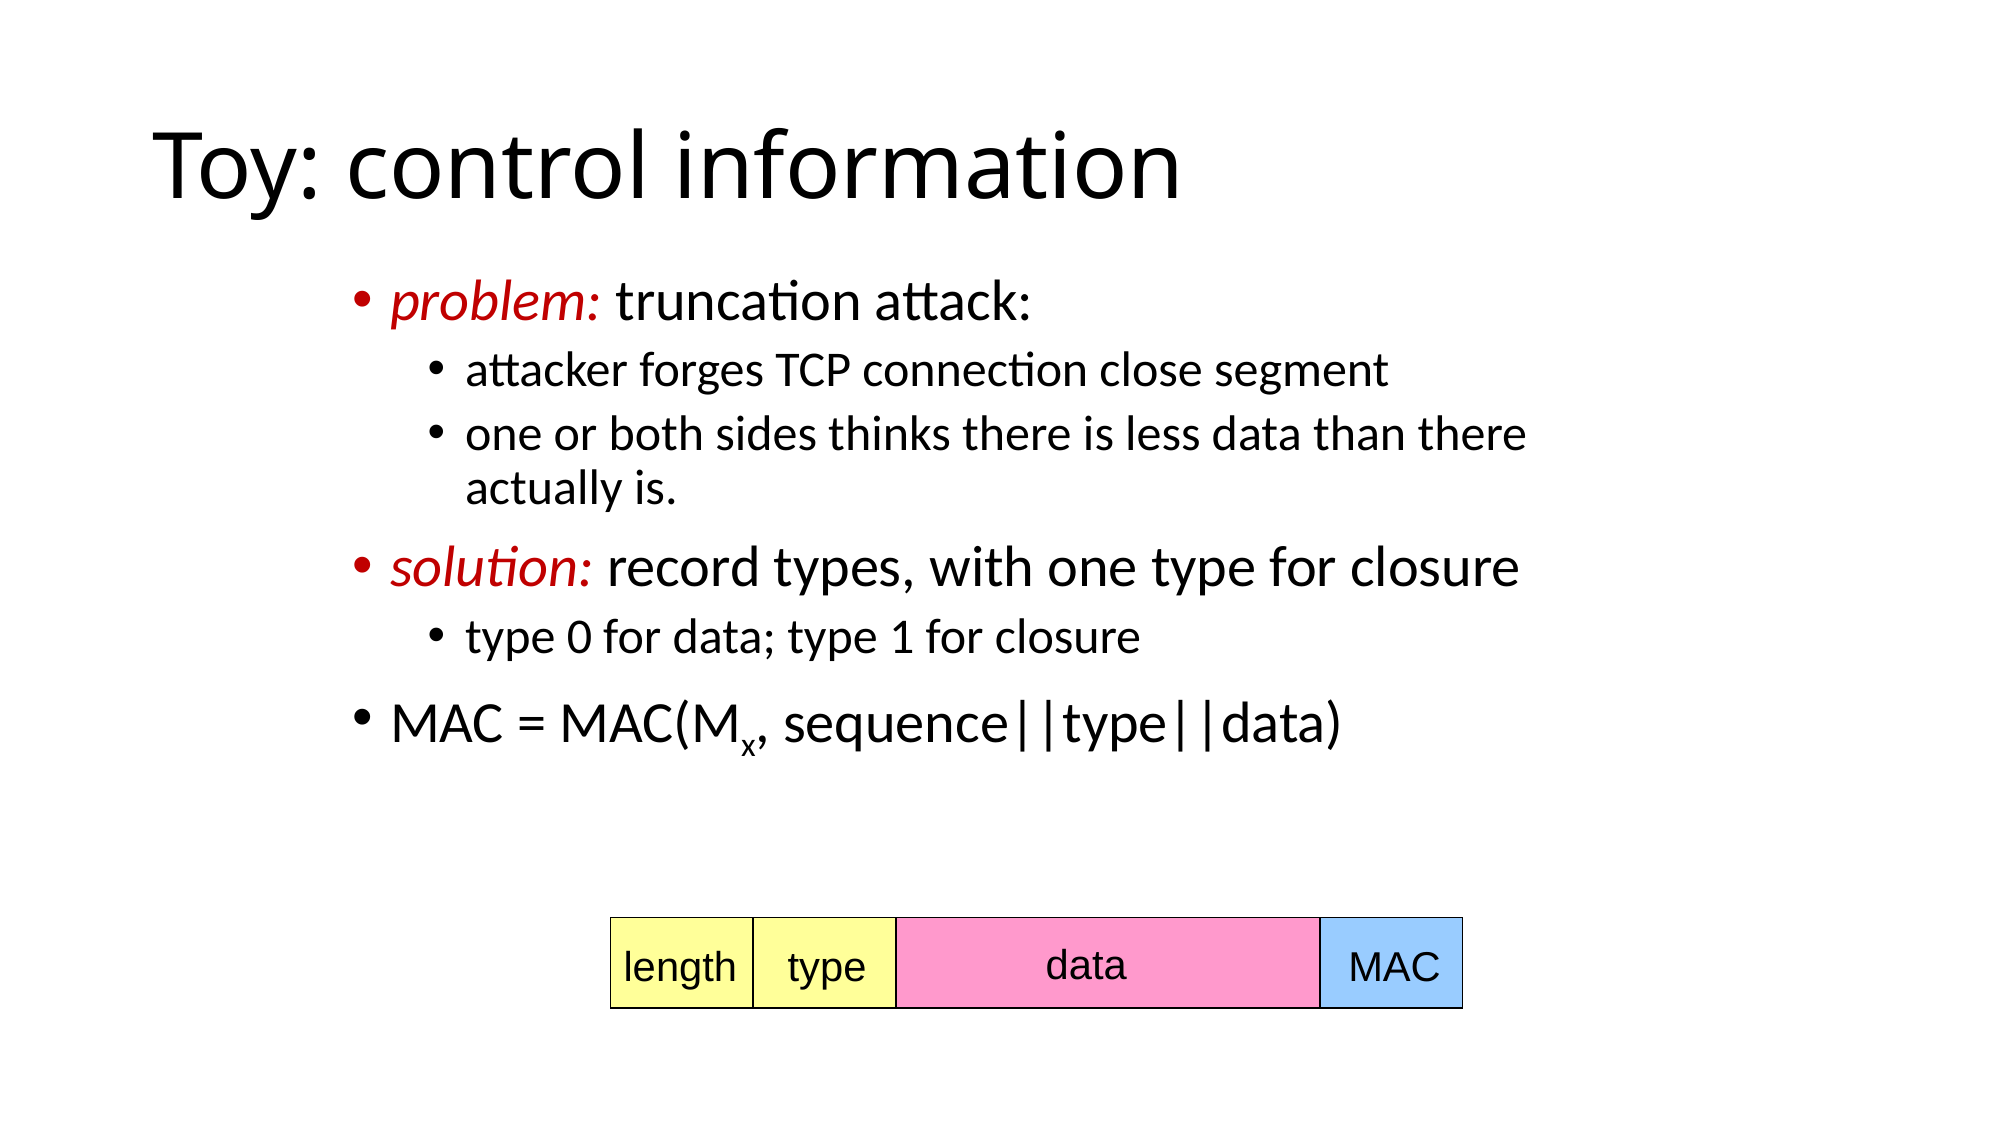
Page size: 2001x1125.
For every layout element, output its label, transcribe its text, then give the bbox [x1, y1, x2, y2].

text_box [610, 917, 753, 932]
title Toy: control information [137, 59, 1863, 278]
text_box [753, 917, 895, 1009]
text_box [610, 997, 753, 1009]
list problem: truncation attack: attacker forges TCP connection close segment one or both sides thinks there is less data than there actually is. solution: record types, with one type for closure type 0 for data; type 1 for closure MAC = MAC(Mx, sequence||type||data) [337, 262, 1613, 890]
text_box type [773, 932, 882, 997]
text_box [1319, 917, 1463, 1009]
text_box [895, 917, 1319, 1009]
text_box MAC [1333, 932, 1457, 997]
text_box data [1030, 930, 1142, 995]
text_box length [608, 932, 753, 997]
